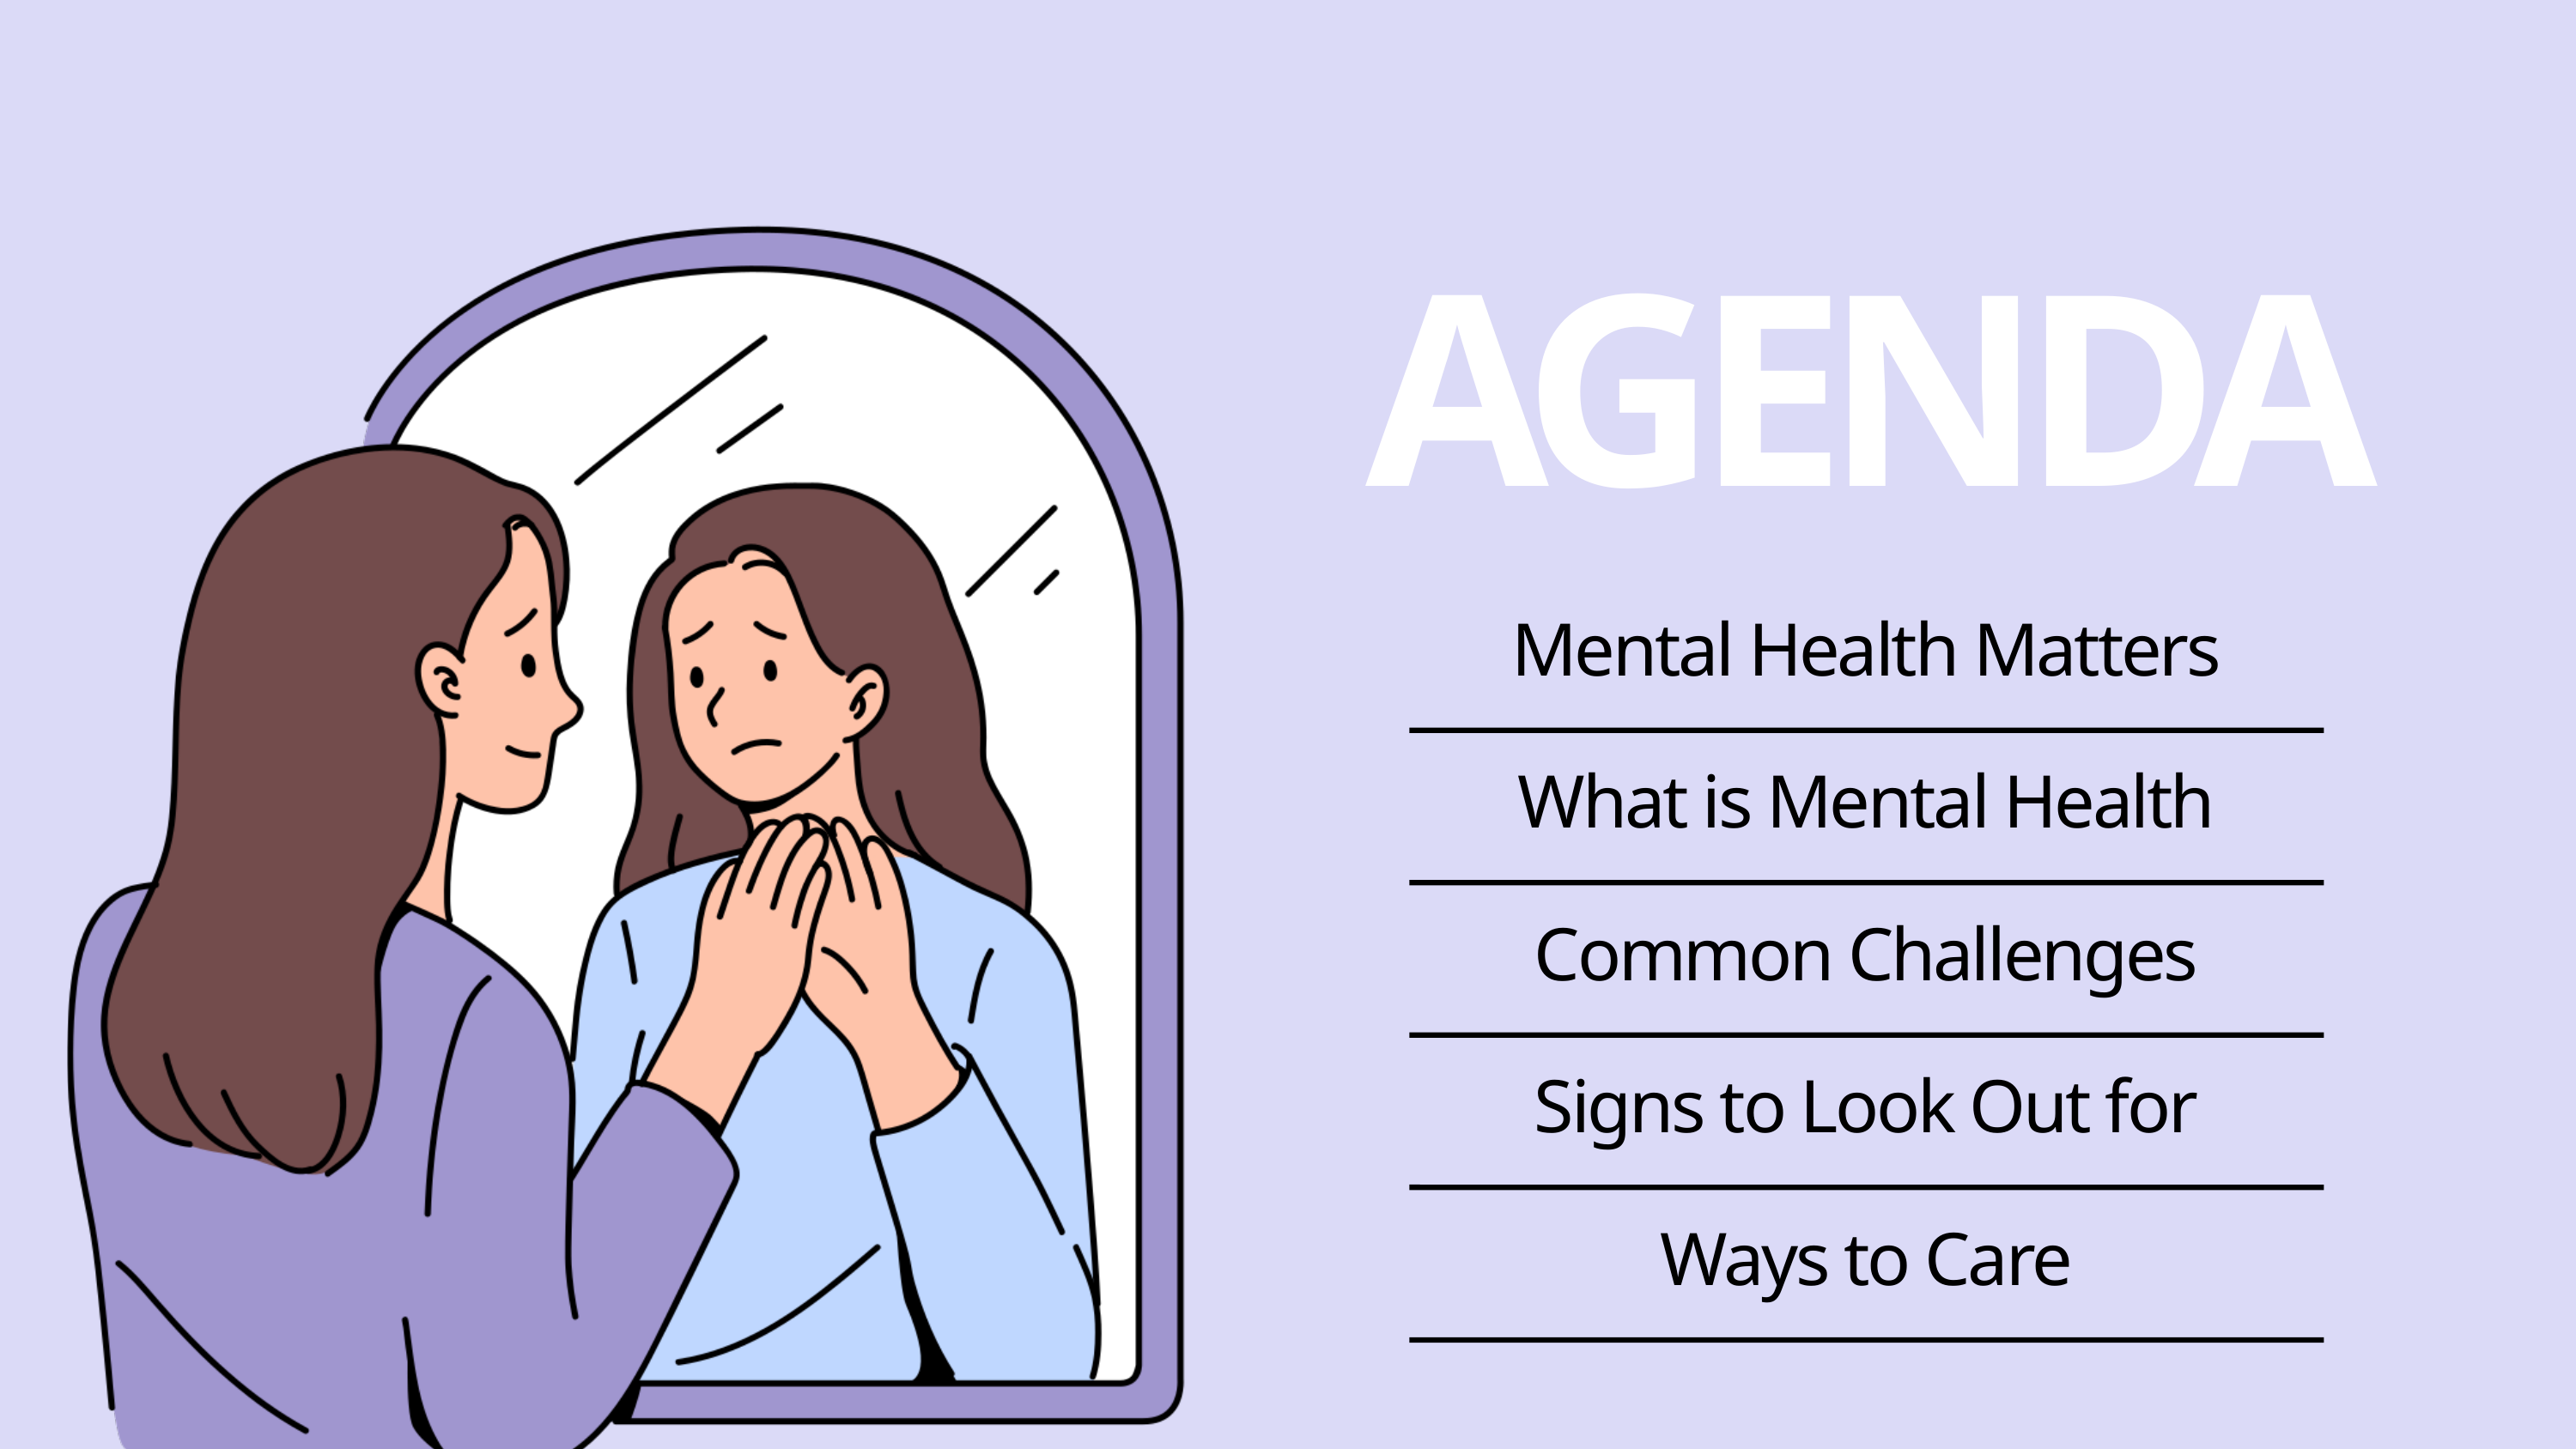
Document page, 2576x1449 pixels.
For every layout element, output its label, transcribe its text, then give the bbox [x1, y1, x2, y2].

text_box Ways to Care [1316, 1238, 2416, 1300]
text_box Common Challenges [1316, 933, 2416, 996]
text_box What is Mental Health [1316, 780, 2416, 843]
text_box Signs to Look Out for [1316, 1085, 2416, 1148]
text_box AGENDA [1249, 315, 2494, 540]
text_box [67, 221, 1186, 1449]
text_box Mental Health Matters [1316, 628, 2416, 691]
